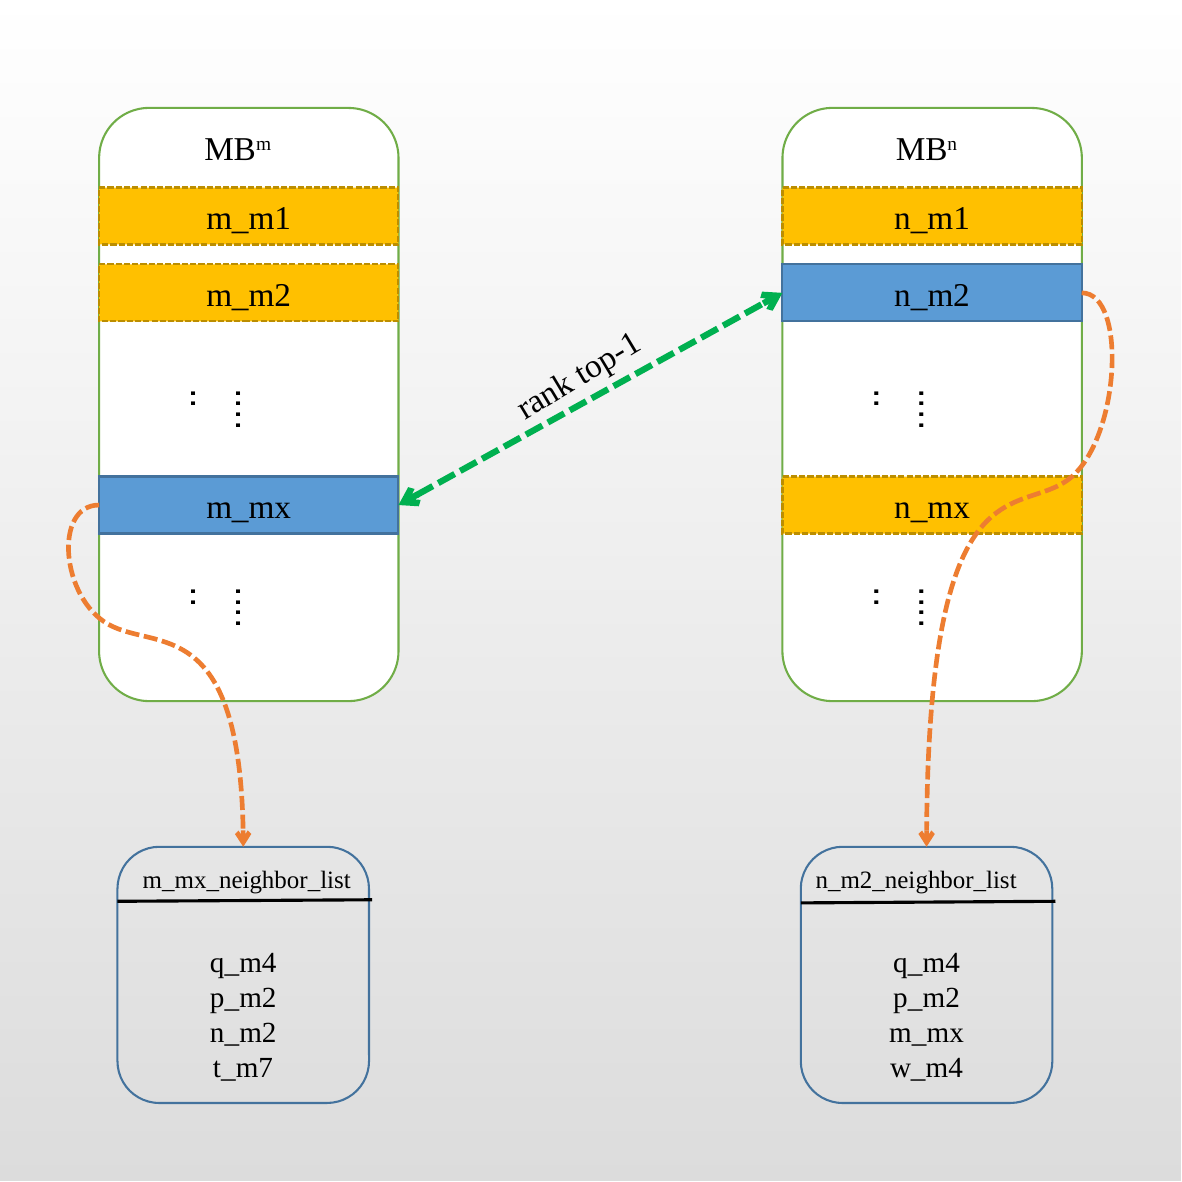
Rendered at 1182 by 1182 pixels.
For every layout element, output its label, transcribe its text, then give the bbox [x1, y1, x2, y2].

text_box q_m4 p_m2 m_mx w_m4 [814, 845, 1039, 856]
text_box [99, 505, 244, 847]
text_box n_m2_neighbor_list [800, 856, 1042, 901]
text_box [926, 292, 1082, 847]
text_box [98, 107, 1082, 702]
text_box q_m4 p_m2 n_m2 t_m7 [116, 860, 371, 1105]
text_box q_m4 p_m2 m_mx w_m4 [1042, 859, 1054, 899]
text_box q_m4 p_m2 m_mx w_m4 [799, 884, 1054, 1105]
text_box q_m4 p_m2 n_m2 t_m7 [131, 845, 355, 856]
text_box m_mx_neighbor_list [127, 856, 369, 899]
